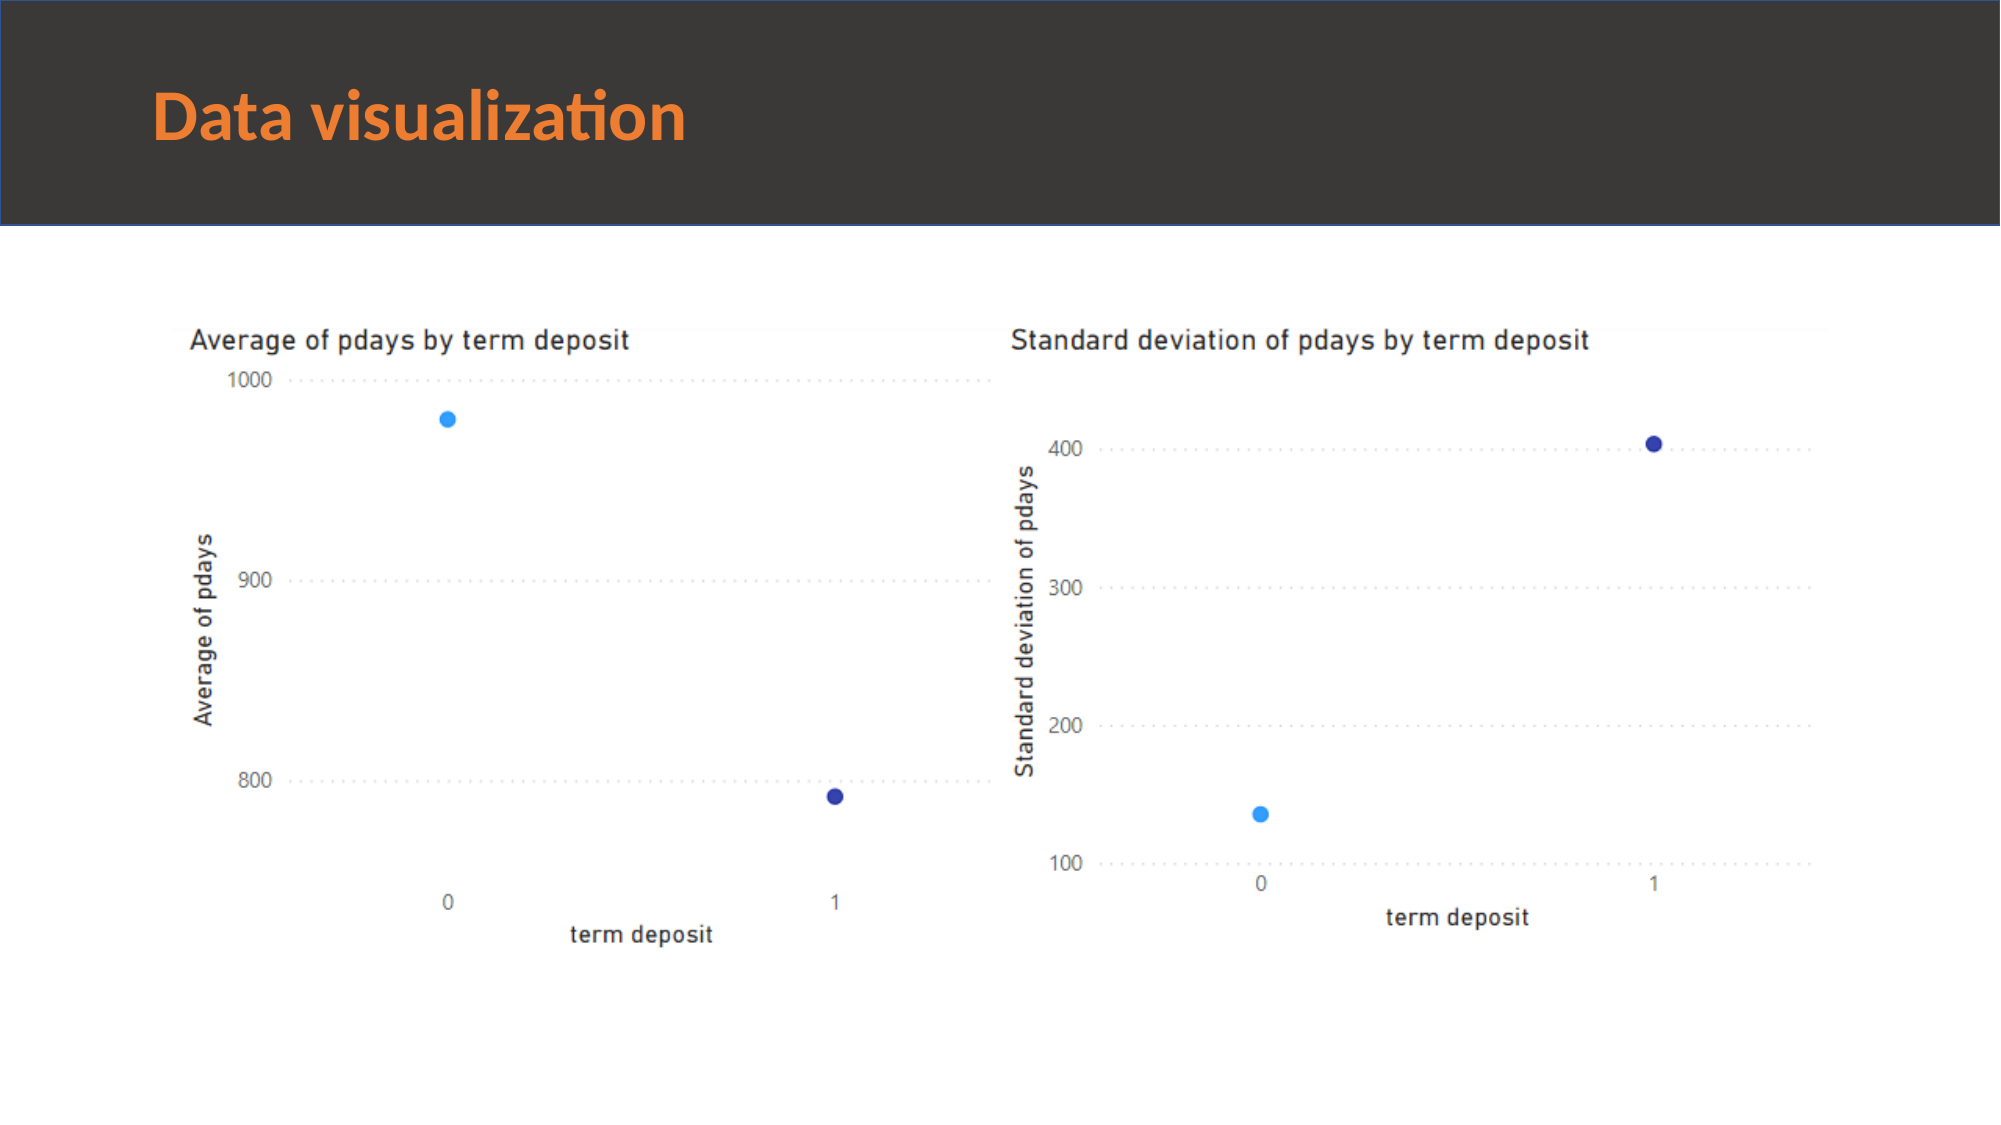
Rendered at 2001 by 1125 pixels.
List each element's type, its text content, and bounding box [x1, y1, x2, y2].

picture [171, 328, 1829, 971]
title Data visualization [137, 7, 1863, 225]
text_box [0, 0, 2000, 226]
